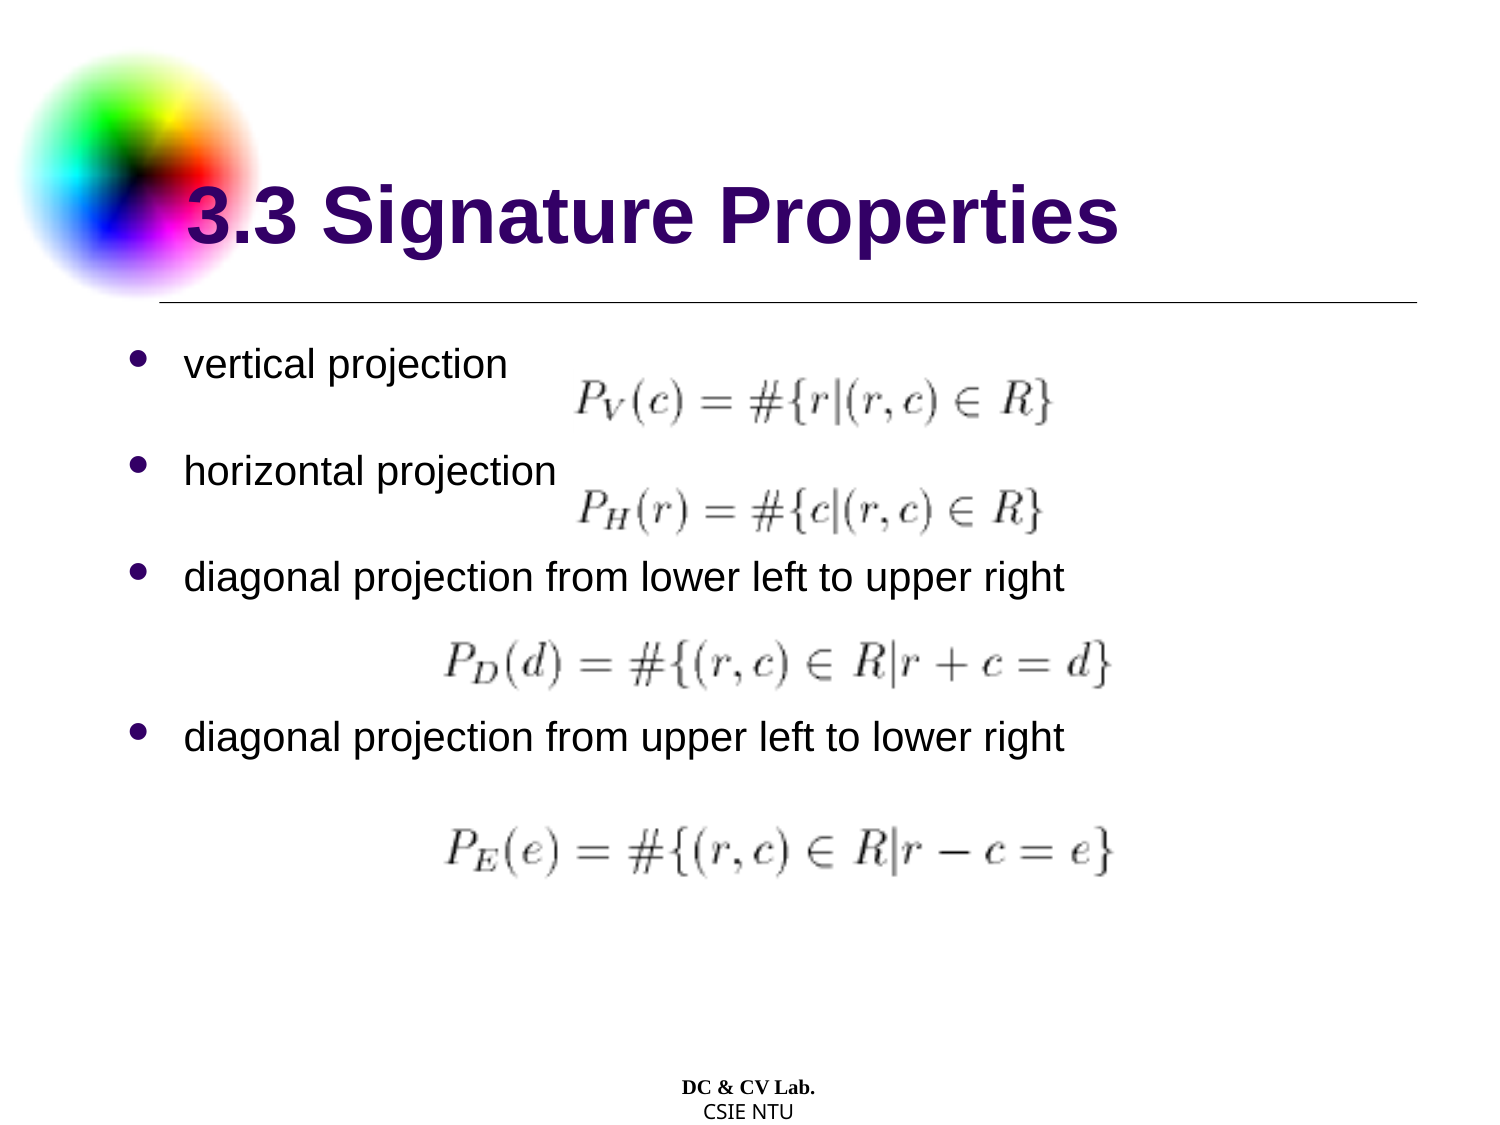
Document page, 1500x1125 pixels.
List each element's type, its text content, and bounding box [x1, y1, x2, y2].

picture [442, 822, 1117, 882]
list vertical projection horizontal projection diagonal projection from lower left to upper right diagonal projection from upper left to lower right [112, 334, 1400, 1059]
title 3.3 Signature Properties [171, 54, 1500, 268]
picture [0, 42, 272, 318]
picture [442, 633, 1117, 694]
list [572, 479, 1046, 544]
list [572, 369, 1057, 433]
footer DC & CV Lab. CSIE NTU [511, 1066, 987, 1125]
